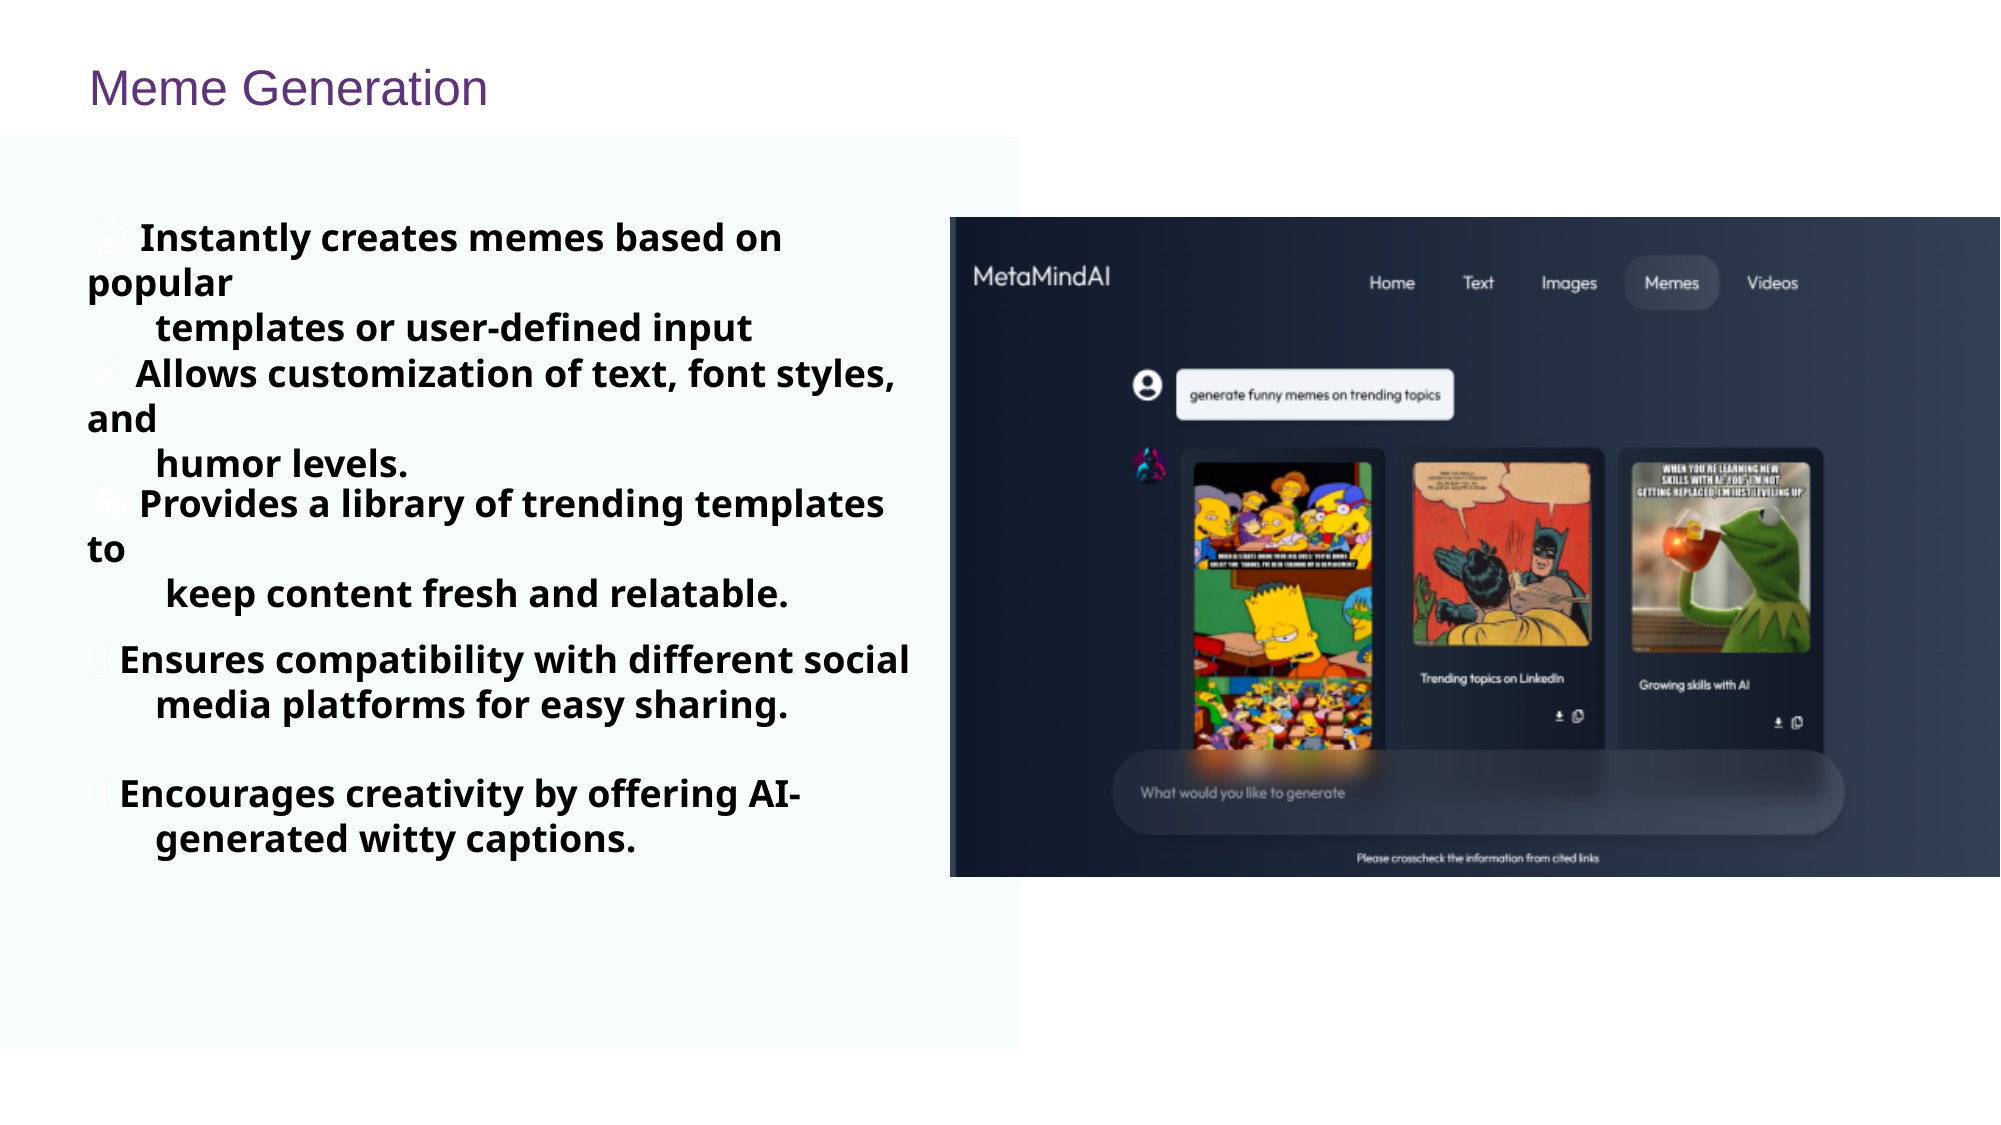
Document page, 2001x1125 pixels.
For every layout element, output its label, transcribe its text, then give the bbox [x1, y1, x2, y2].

text_box 🌐 Ensures compatibility with different social media platforms for easy sharing. [71, 638, 930, 725]
text_box Meme Generation [73, 34, 1621, 138]
text_box 😂 Instantly creates memes based on popular templates or user-defined input [71, 237, 930, 325]
text_box 🎭 Provides a library of trending templates to keep content fresh and relatable. [71, 503, 930, 591]
picture [949, 217, 2000, 878]
text_box 🌐 Encourages creativity by offering AI- generated witty captions. [71, 772, 930, 859]
text_box 🖌️ Allows customization of text, font styles, and humor levels. [71, 374, 930, 462]
text_box [0, 136, 1020, 1049]
